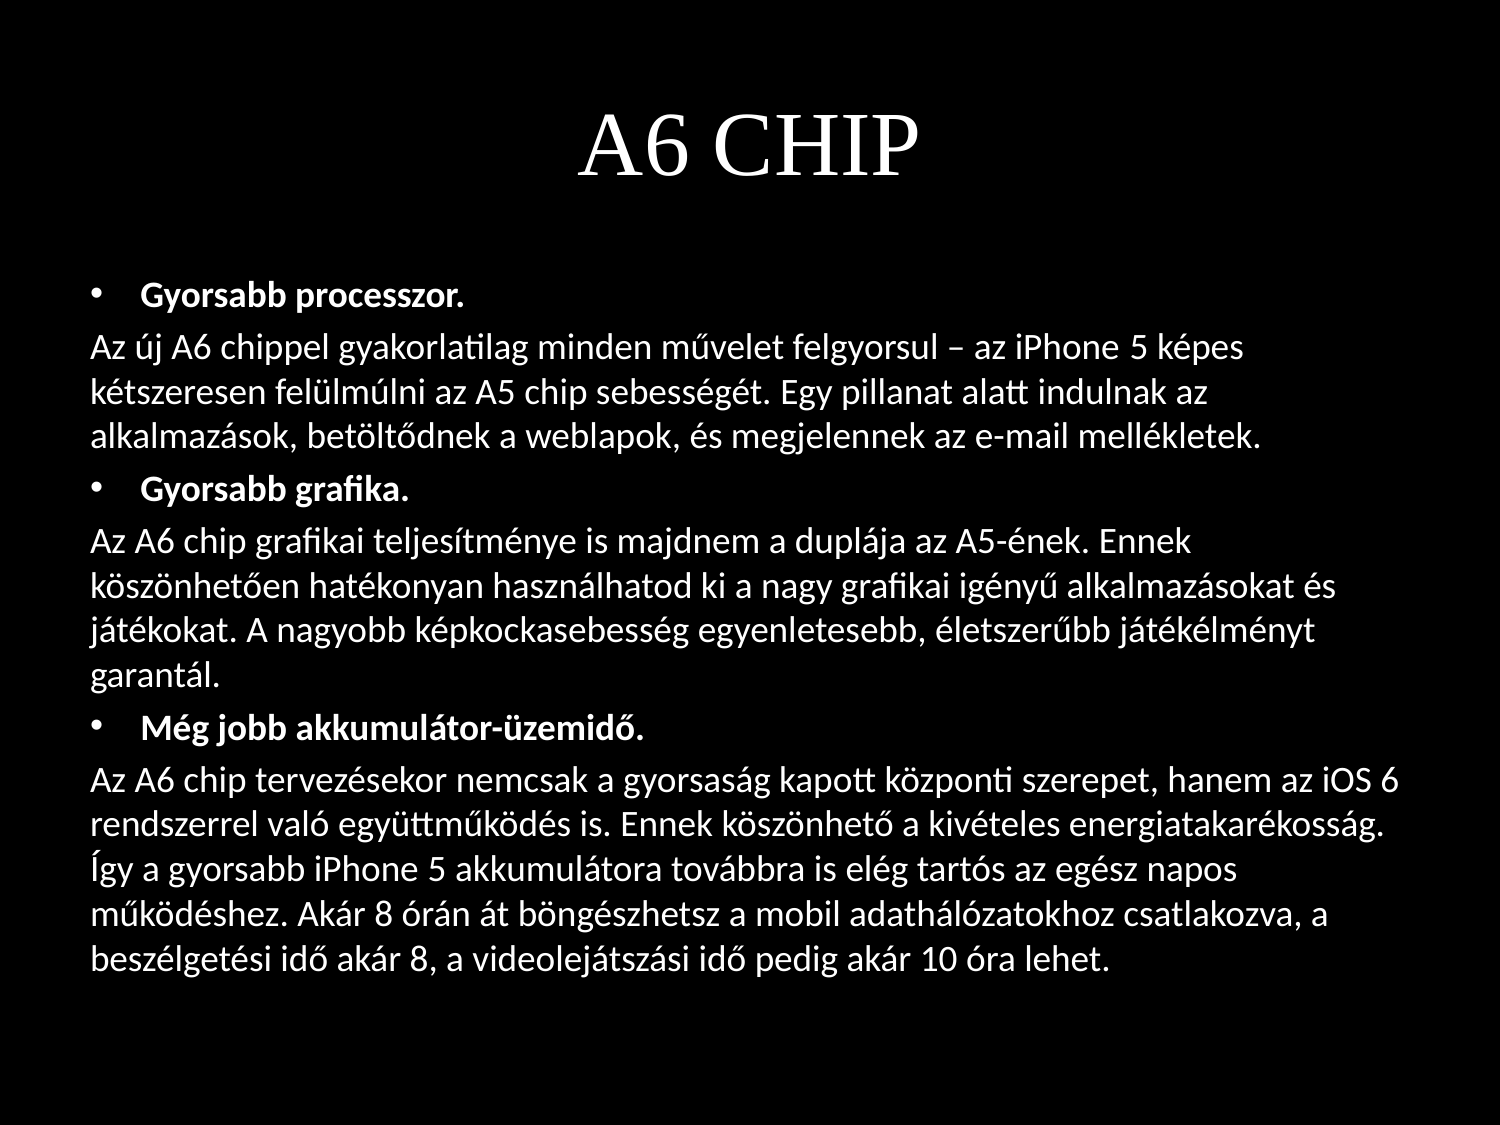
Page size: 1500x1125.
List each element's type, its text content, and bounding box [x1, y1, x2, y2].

title A6 CHIP [75, 45, 1425, 233]
list Gyorsabb processzor. Az új A6 chippel gyakorlatilag minden művelet felgyorsul – az iPhone 5 képes kétszeresen felülmúlni az A5 chip sebességét. Egy pillanat alatt indulnak az alkalmazások, betöltődnek a weblapok, és megjelennek az e-mail mellékletek. Gyorsabb grafika. Az A6 chip grafikai teljesítménye is majdnem a duplája az A5-ének. Ennek köszönhetően hatékonyan használhatod ki a nagy grafikai igényű alkalmazásokat és játékokat. A nagyobb képkockasebesség egyenletesebb, életszerűbb játékélményt garantál. Még jobb akkumulátor-üzemidő. Az A6 chip tervezésekor nemcsak a gyorsaság kapott központi szerepet, hanem az iOS 6 rendszerrel való együttműködés is. Ennek köszönhető a kivételes energiatakarékosság. Így a gyorsabb iPhone 5 akkumulátora továbbra is elég tartós az egész napos működéshez. Akár 8 órán át böngészhetsz a mobil adathálózatokhoz csatlakozva, a beszélgetési idő akár 8, a videolejátszási idő pedig akár 10 óra lehet. [75, 262, 1425, 1005]
